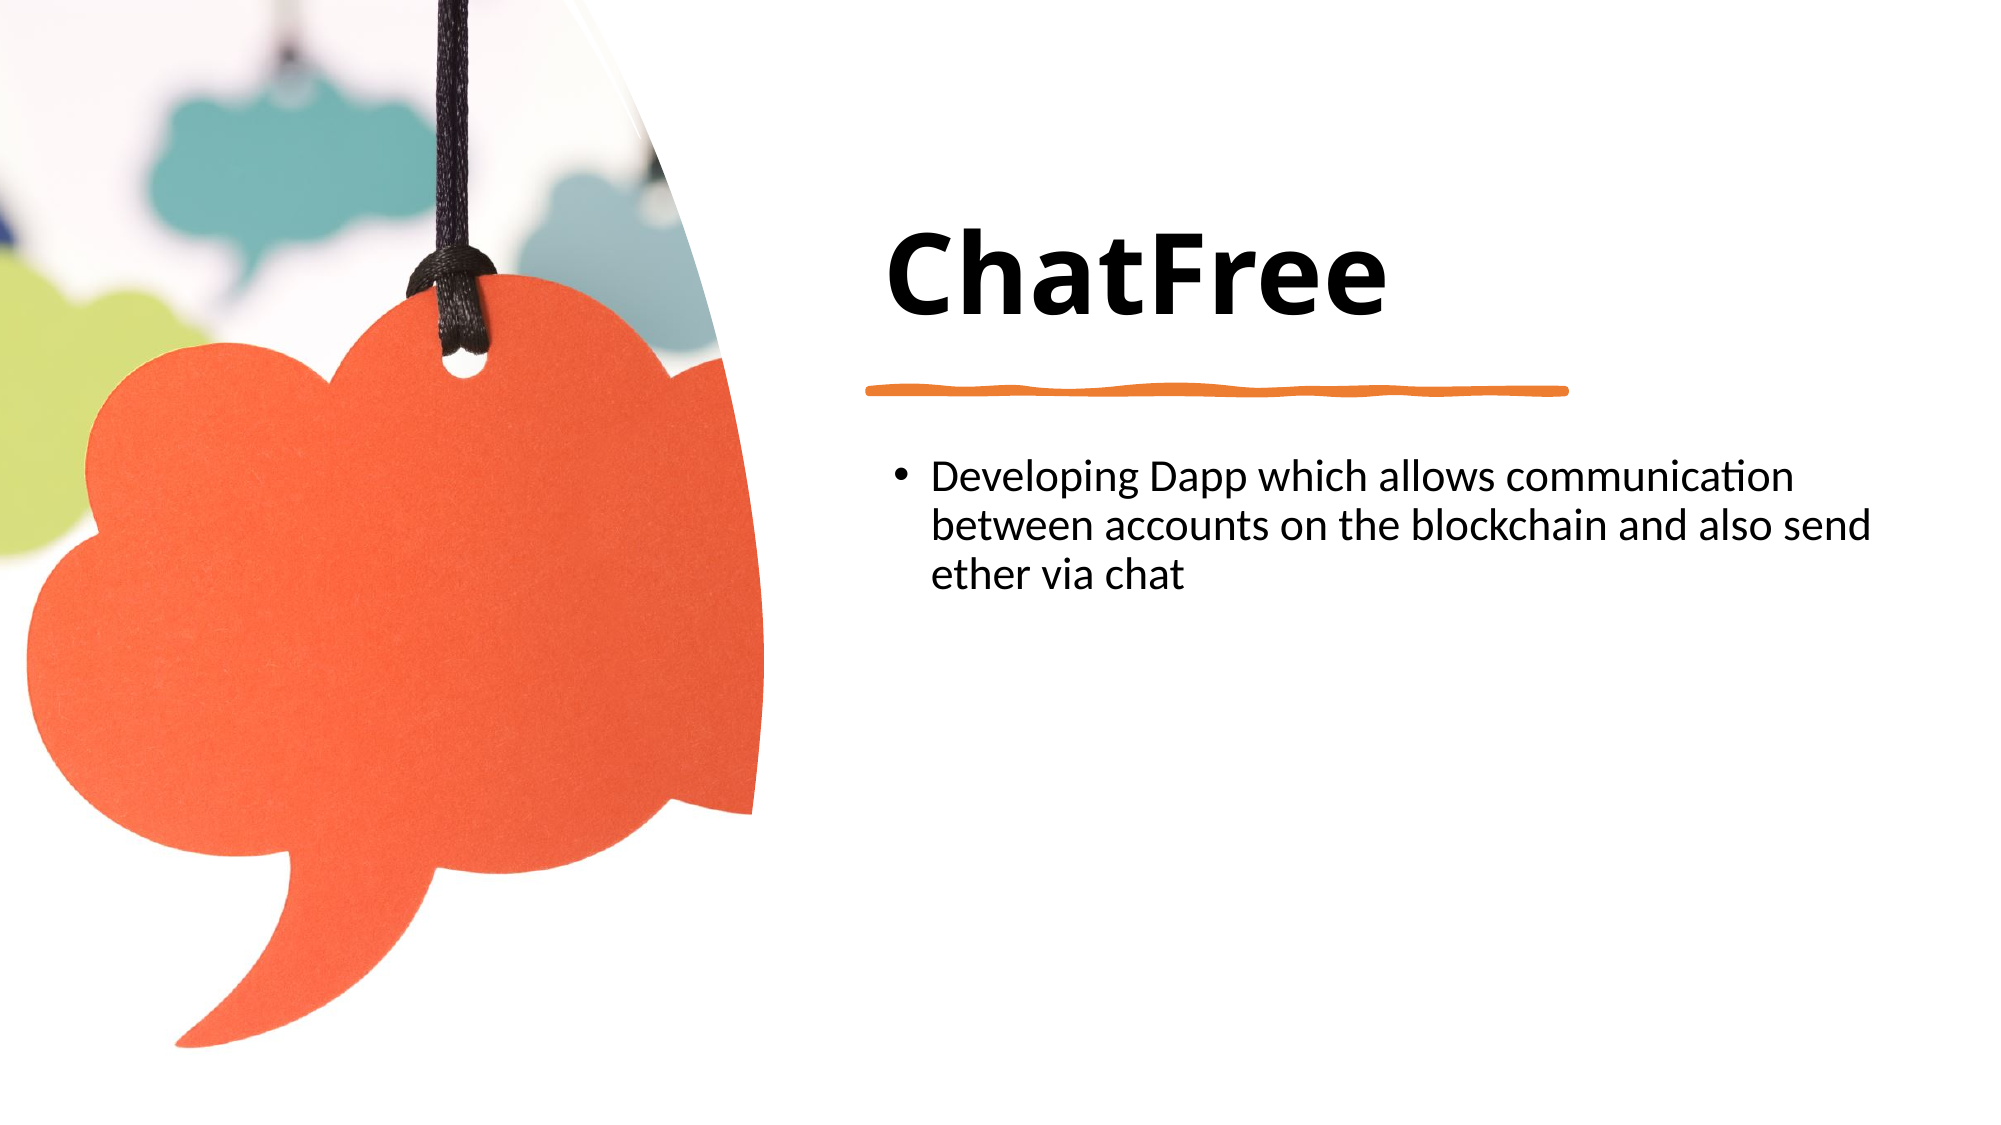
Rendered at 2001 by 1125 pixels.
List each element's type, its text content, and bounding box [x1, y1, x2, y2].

text_box ChatFree [868, 53, 1895, 347]
text_box [764, 0, 2000, 1125]
text_box Developing Dapp which allows communication between accounts on the blockchain and also send ether via chat [868, 443, 1895, 1016]
picture [0, 0, 764, 1125]
text_box [867, 385, 1567, 396]
